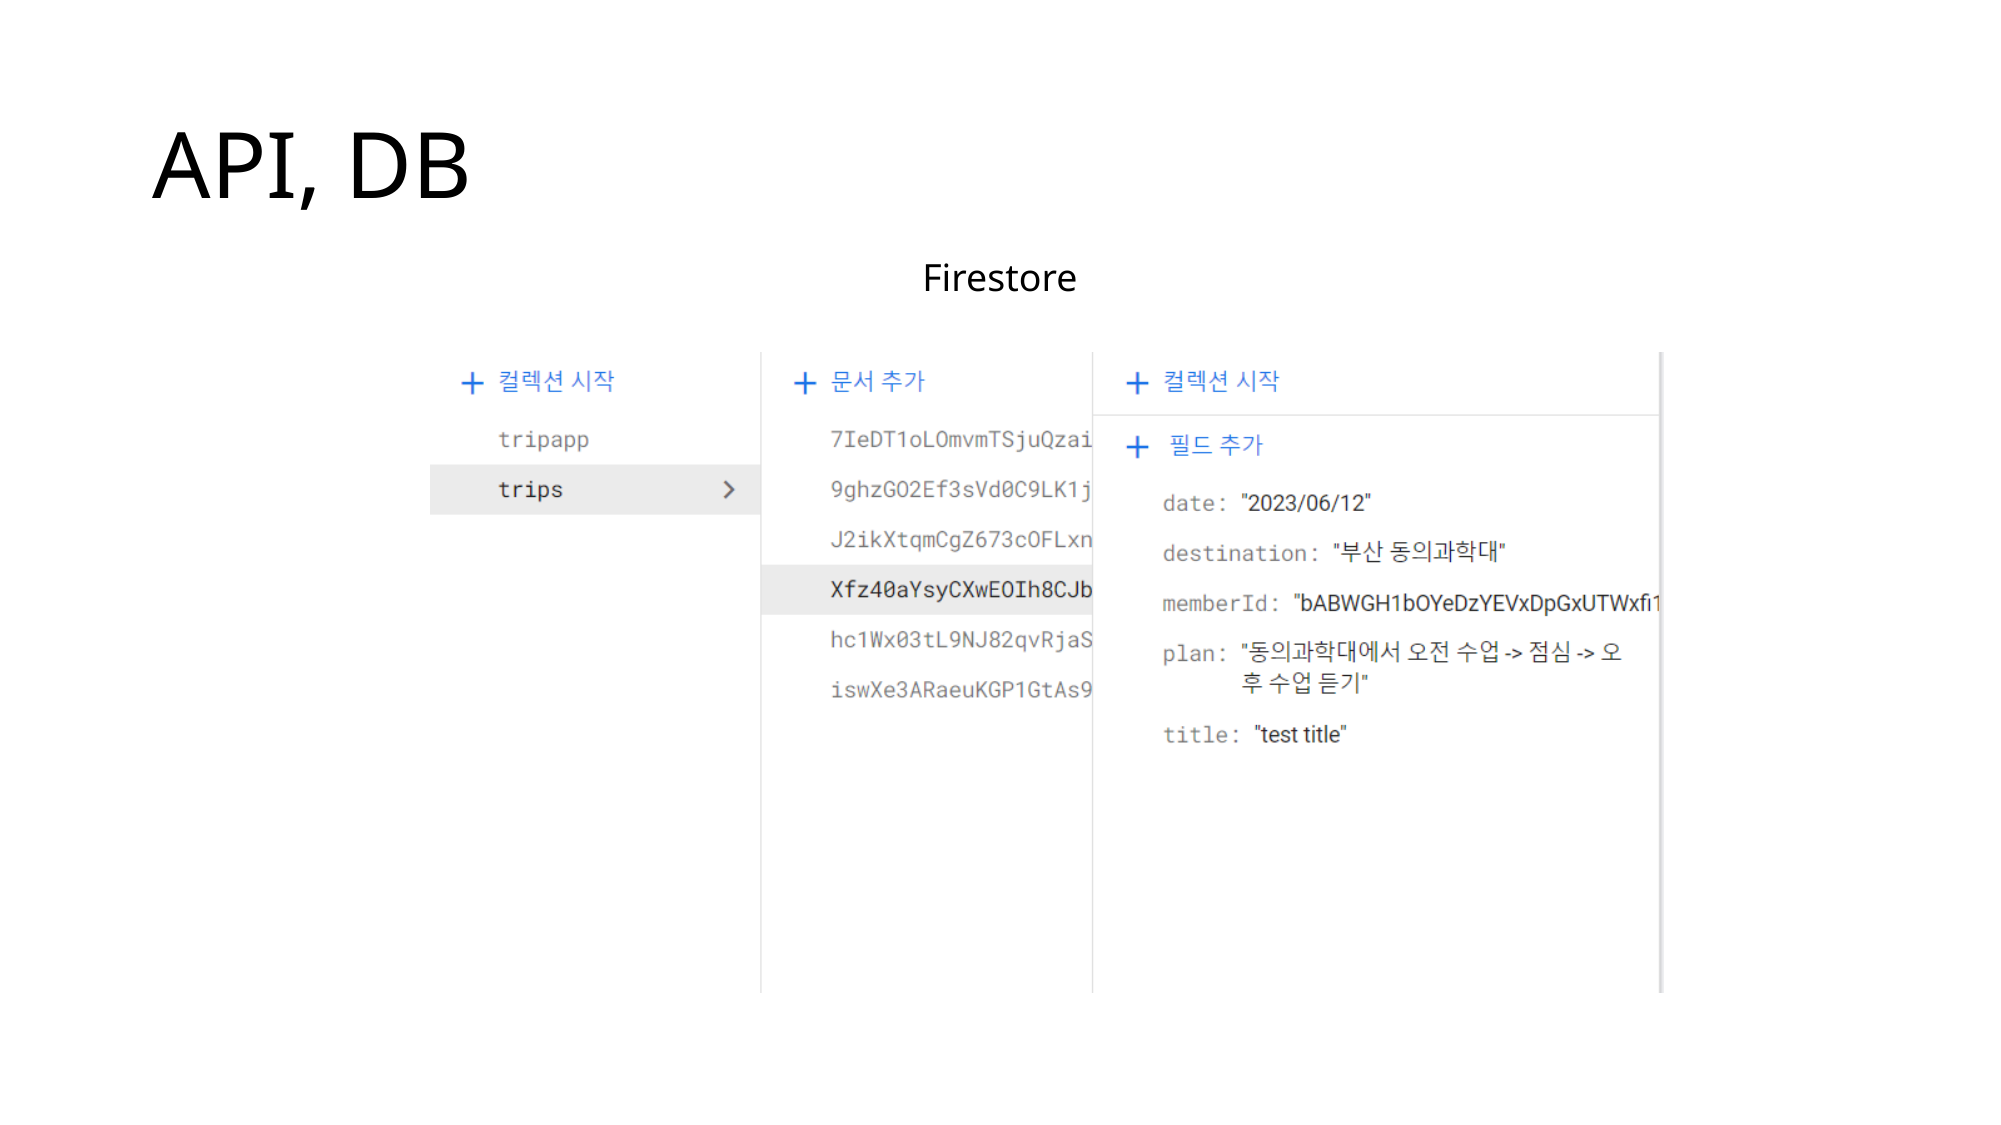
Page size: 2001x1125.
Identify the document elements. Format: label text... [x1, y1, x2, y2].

title API, DB [137, 59, 1863, 278]
text_box Firestore [907, 246, 1093, 307]
picture [430, 352, 1664, 993]
